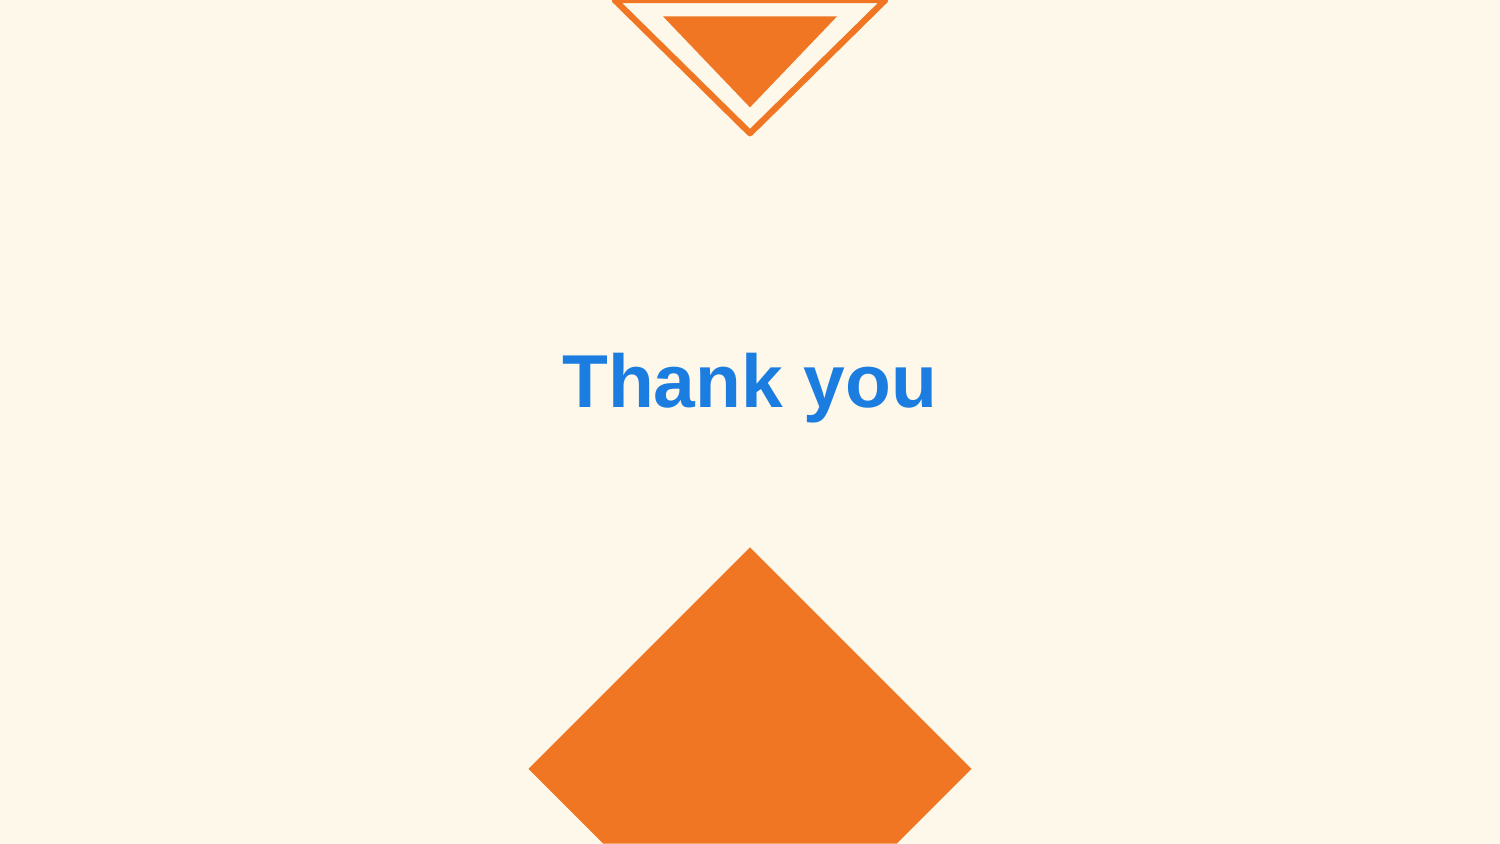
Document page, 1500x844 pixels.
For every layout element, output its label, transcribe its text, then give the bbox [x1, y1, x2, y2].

text_box Thank you [301, 332, 1199, 422]
